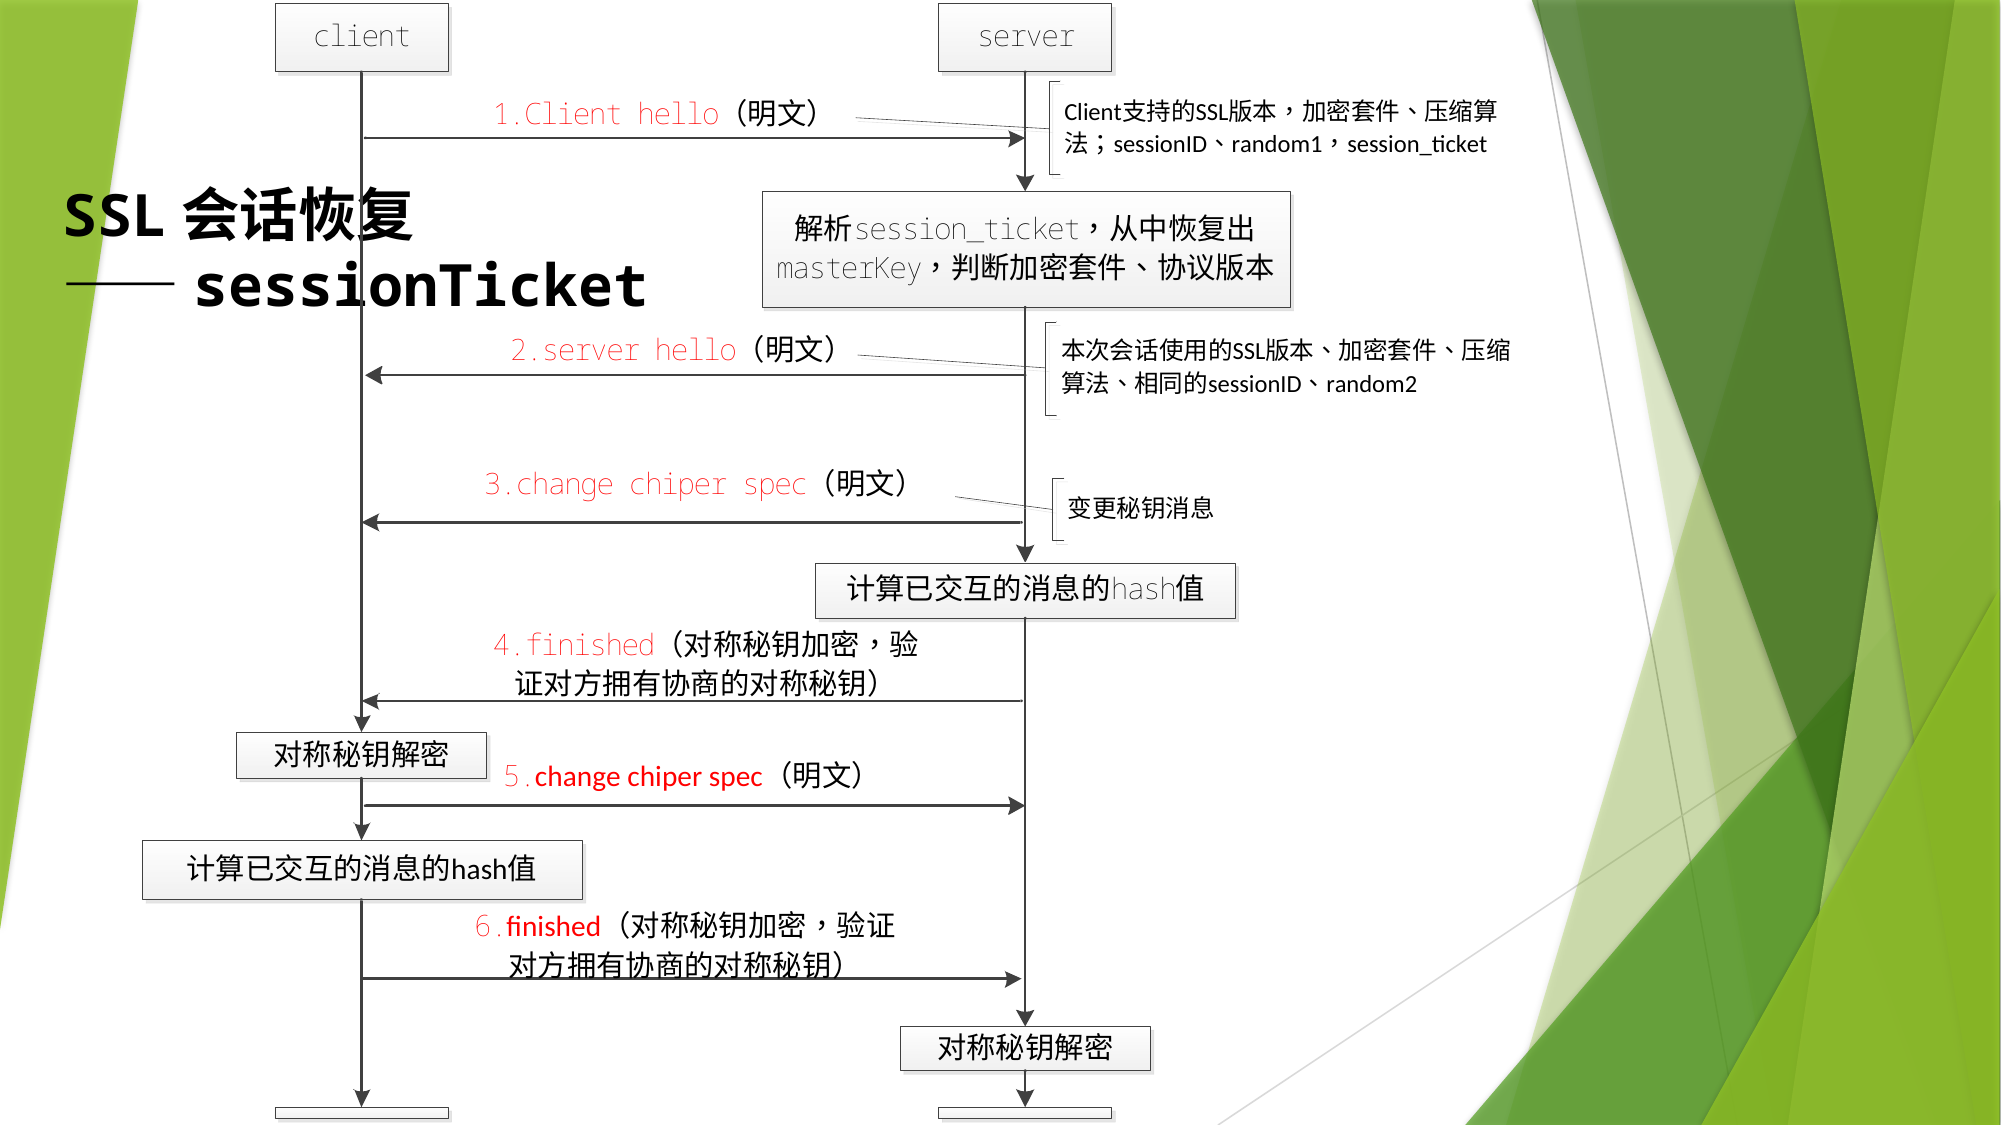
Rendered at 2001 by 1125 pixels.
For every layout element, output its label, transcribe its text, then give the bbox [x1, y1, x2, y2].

picture [138, 0, 1514, 1125]
title SSL会话恢复 ——sessionTicket [1518, 124, 1760, 1096]
title SSL会话恢复 ——sessionTicket [47, 124, 133, 1096]
